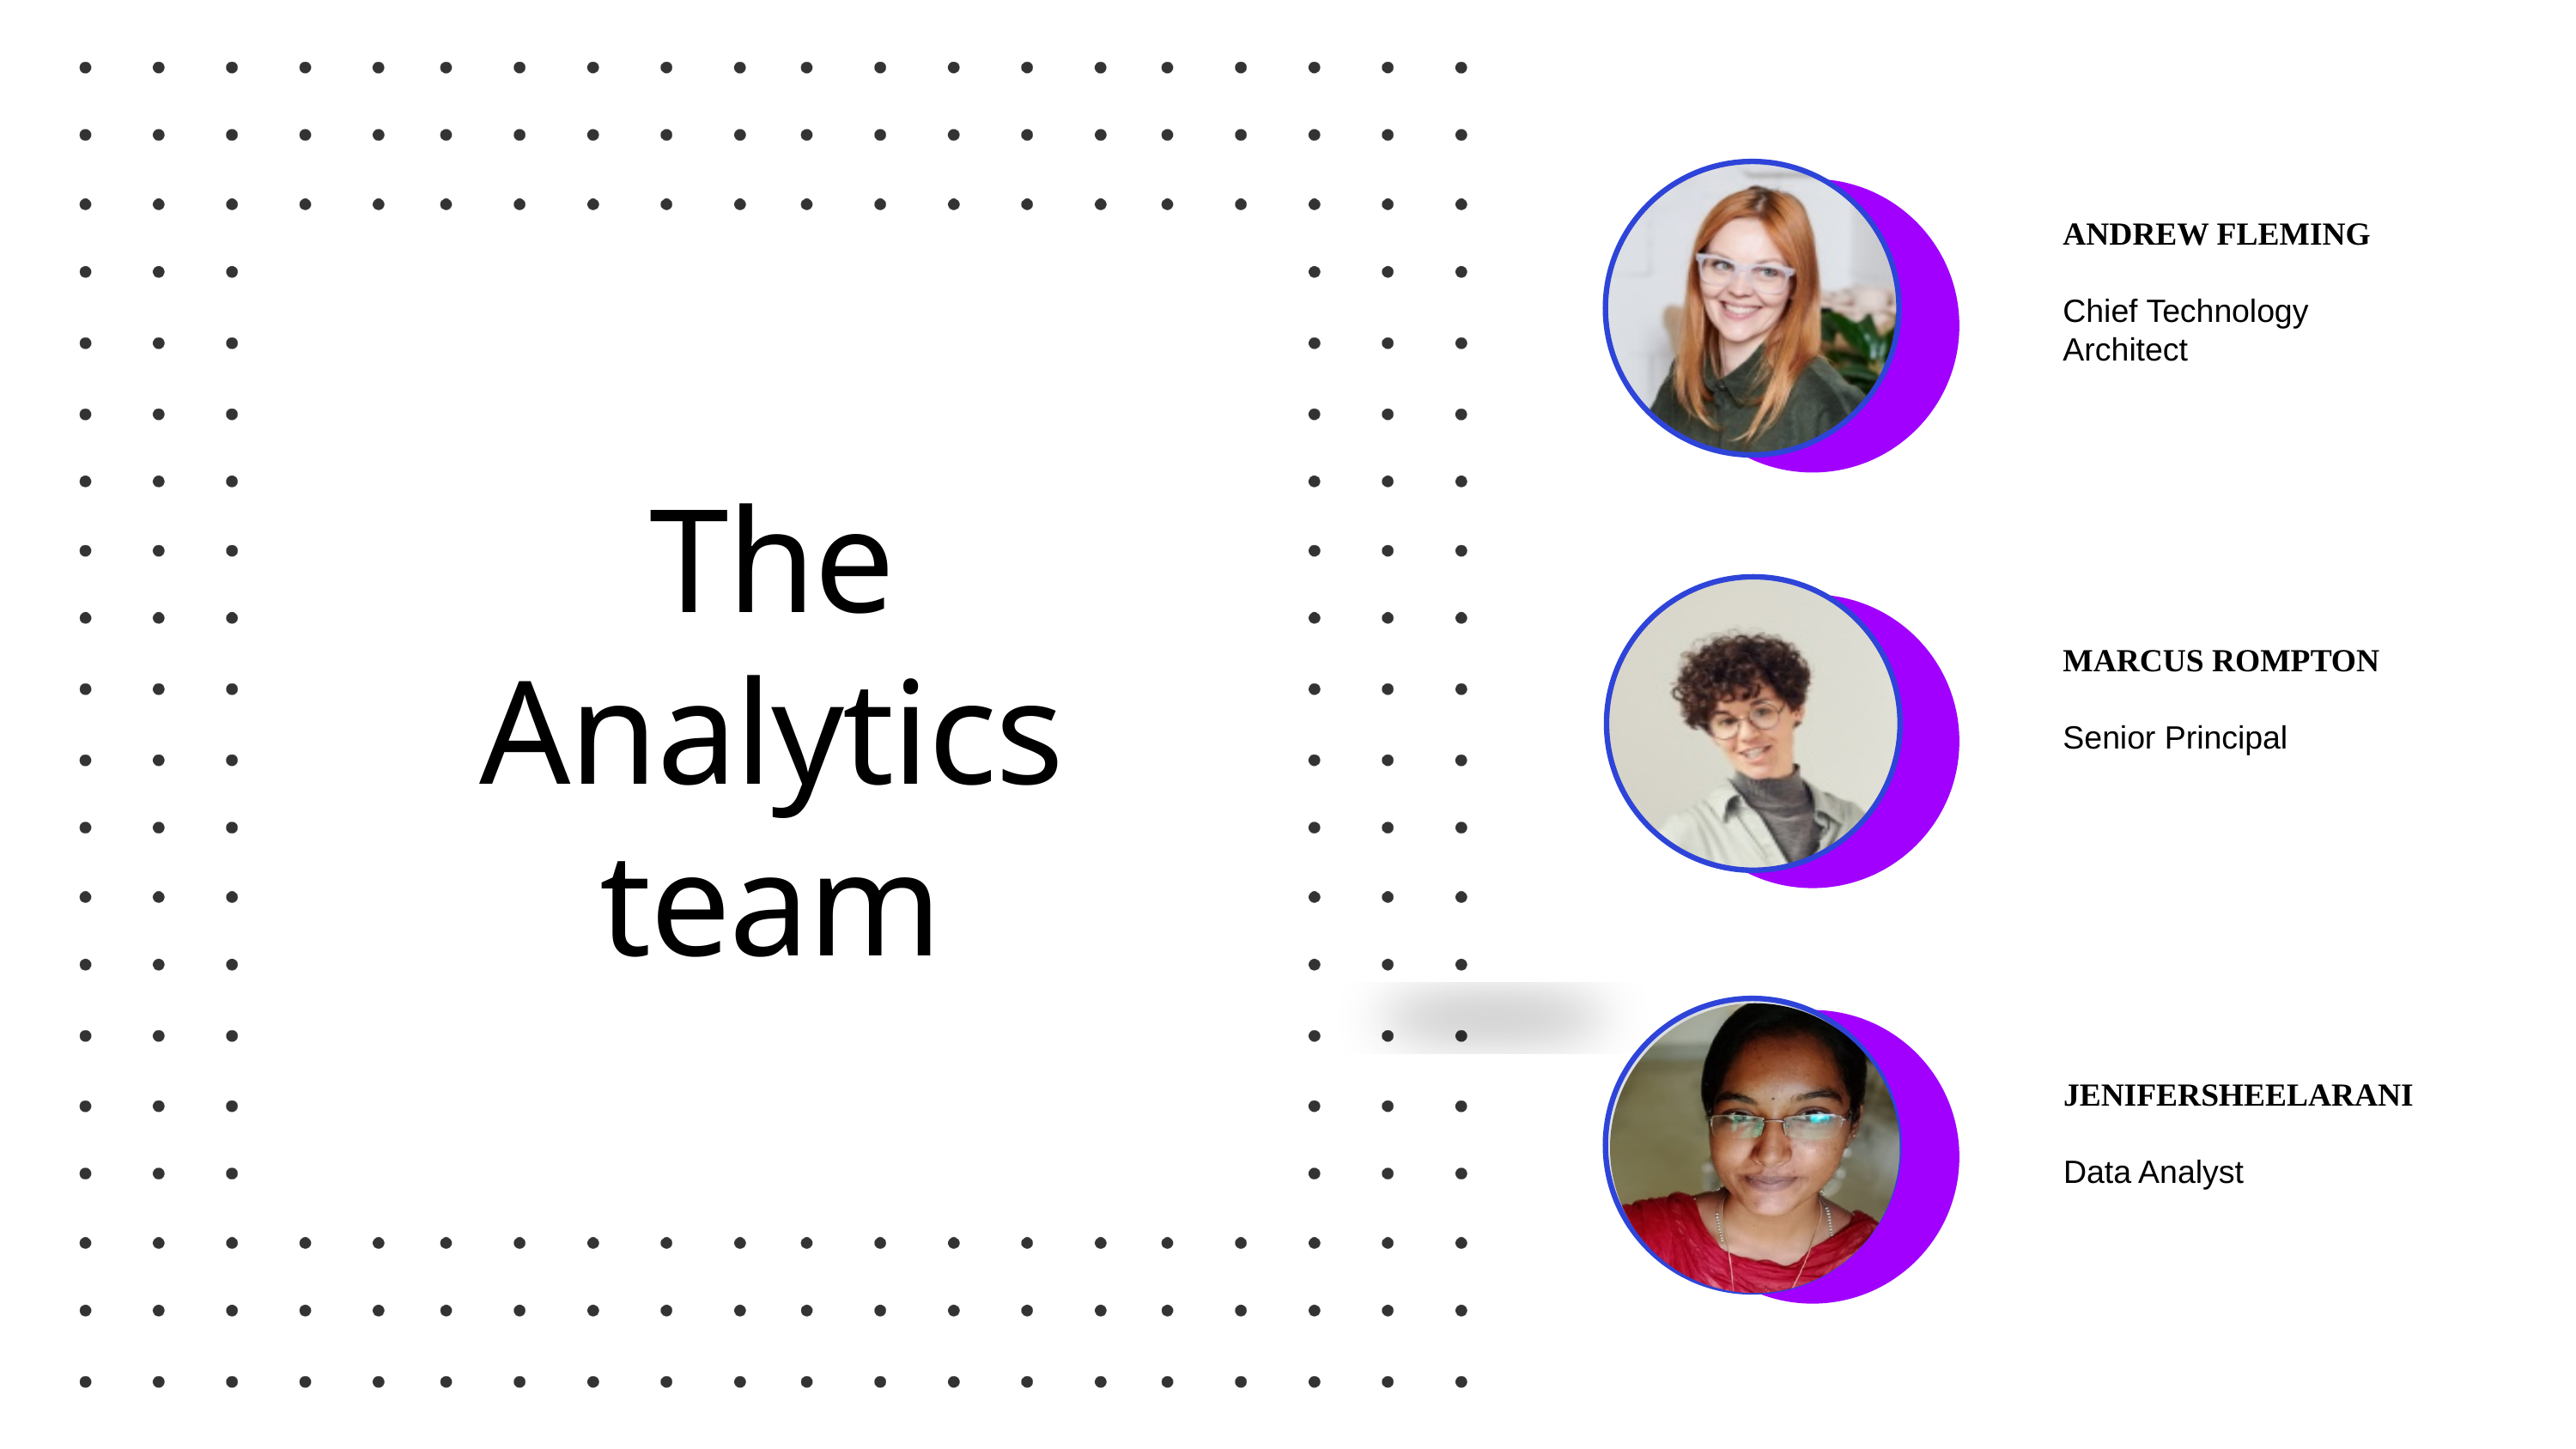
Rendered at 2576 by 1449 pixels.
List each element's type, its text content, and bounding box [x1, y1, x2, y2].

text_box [1665, 179, 1960, 473]
text_box ANDREW FLEMING Chief Technology Architect [2037, 175, 2524, 404]
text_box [1907, 1009, 1960, 1304]
text_box JENIFERSHEELARANI Data Analyst [2037, 1012, 2524, 1252]
text_box MARCUS ROMPTON Senior Principal [2037, 583, 2524, 812]
picture [1609, 1003, 1900, 1294]
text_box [1599, 155, 1906, 461]
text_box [1599, 573, 1908, 874]
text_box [1599, 991, 1906, 1298]
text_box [70, 57, 1472, 1392]
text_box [1665, 594, 1960, 888]
